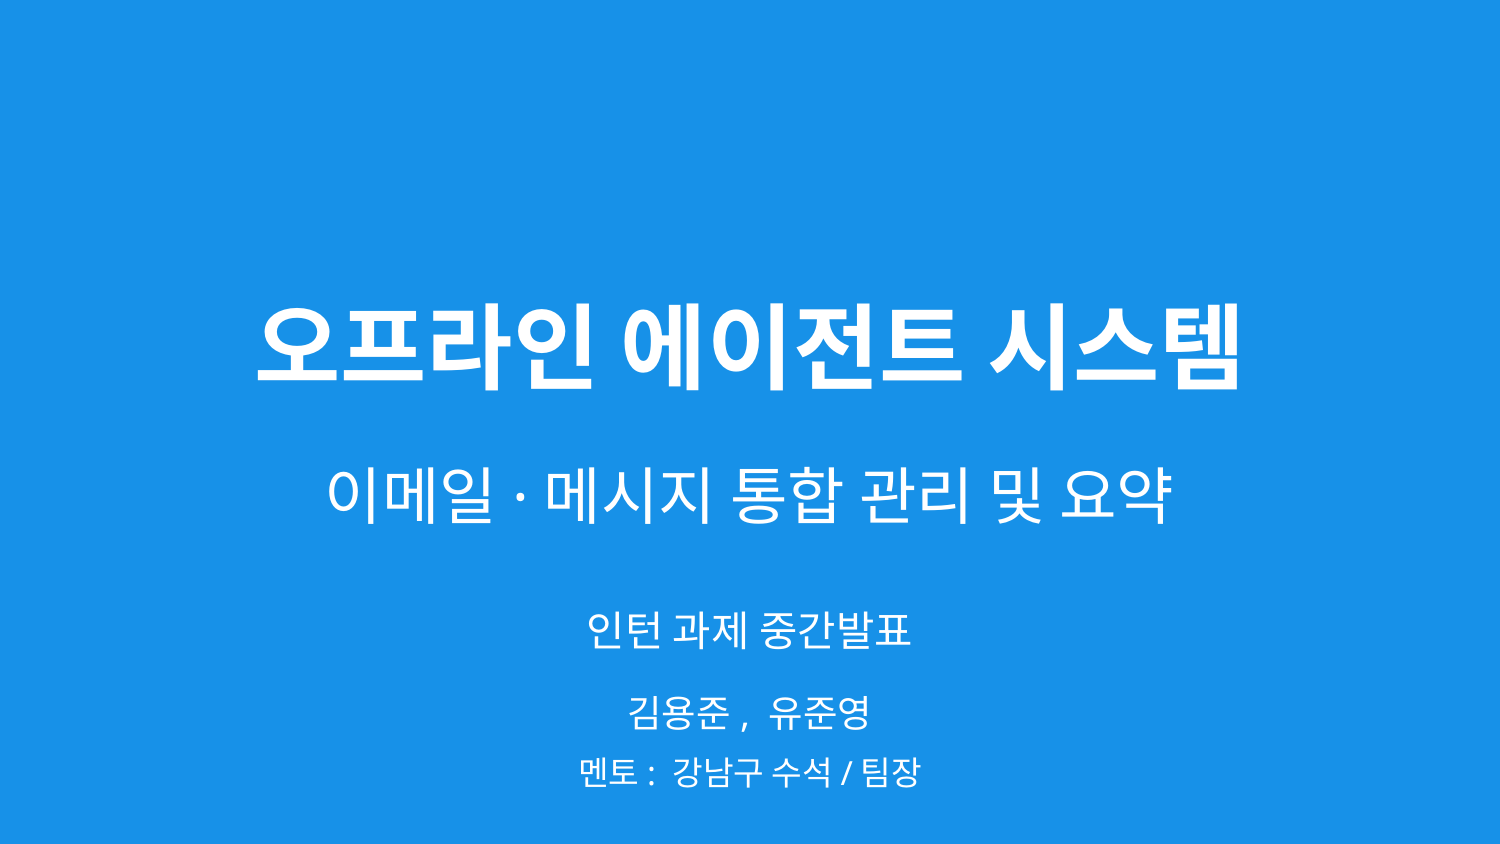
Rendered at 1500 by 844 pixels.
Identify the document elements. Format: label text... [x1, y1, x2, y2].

text_box 김용준, 유준영 [74, 689, 1425, 735]
text_box 이메일·메시지 통합 관리 및 요약 [74, 449, 1425, 540]
text_box 오프라인 에이전트 시스템 [74, 269, 1425, 420]
text_box 멘토: 강남구 수석/팀장 [74, 749, 1425, 795]
text_box 인턴 과제 중간발표 [74, 599, 1425, 660]
